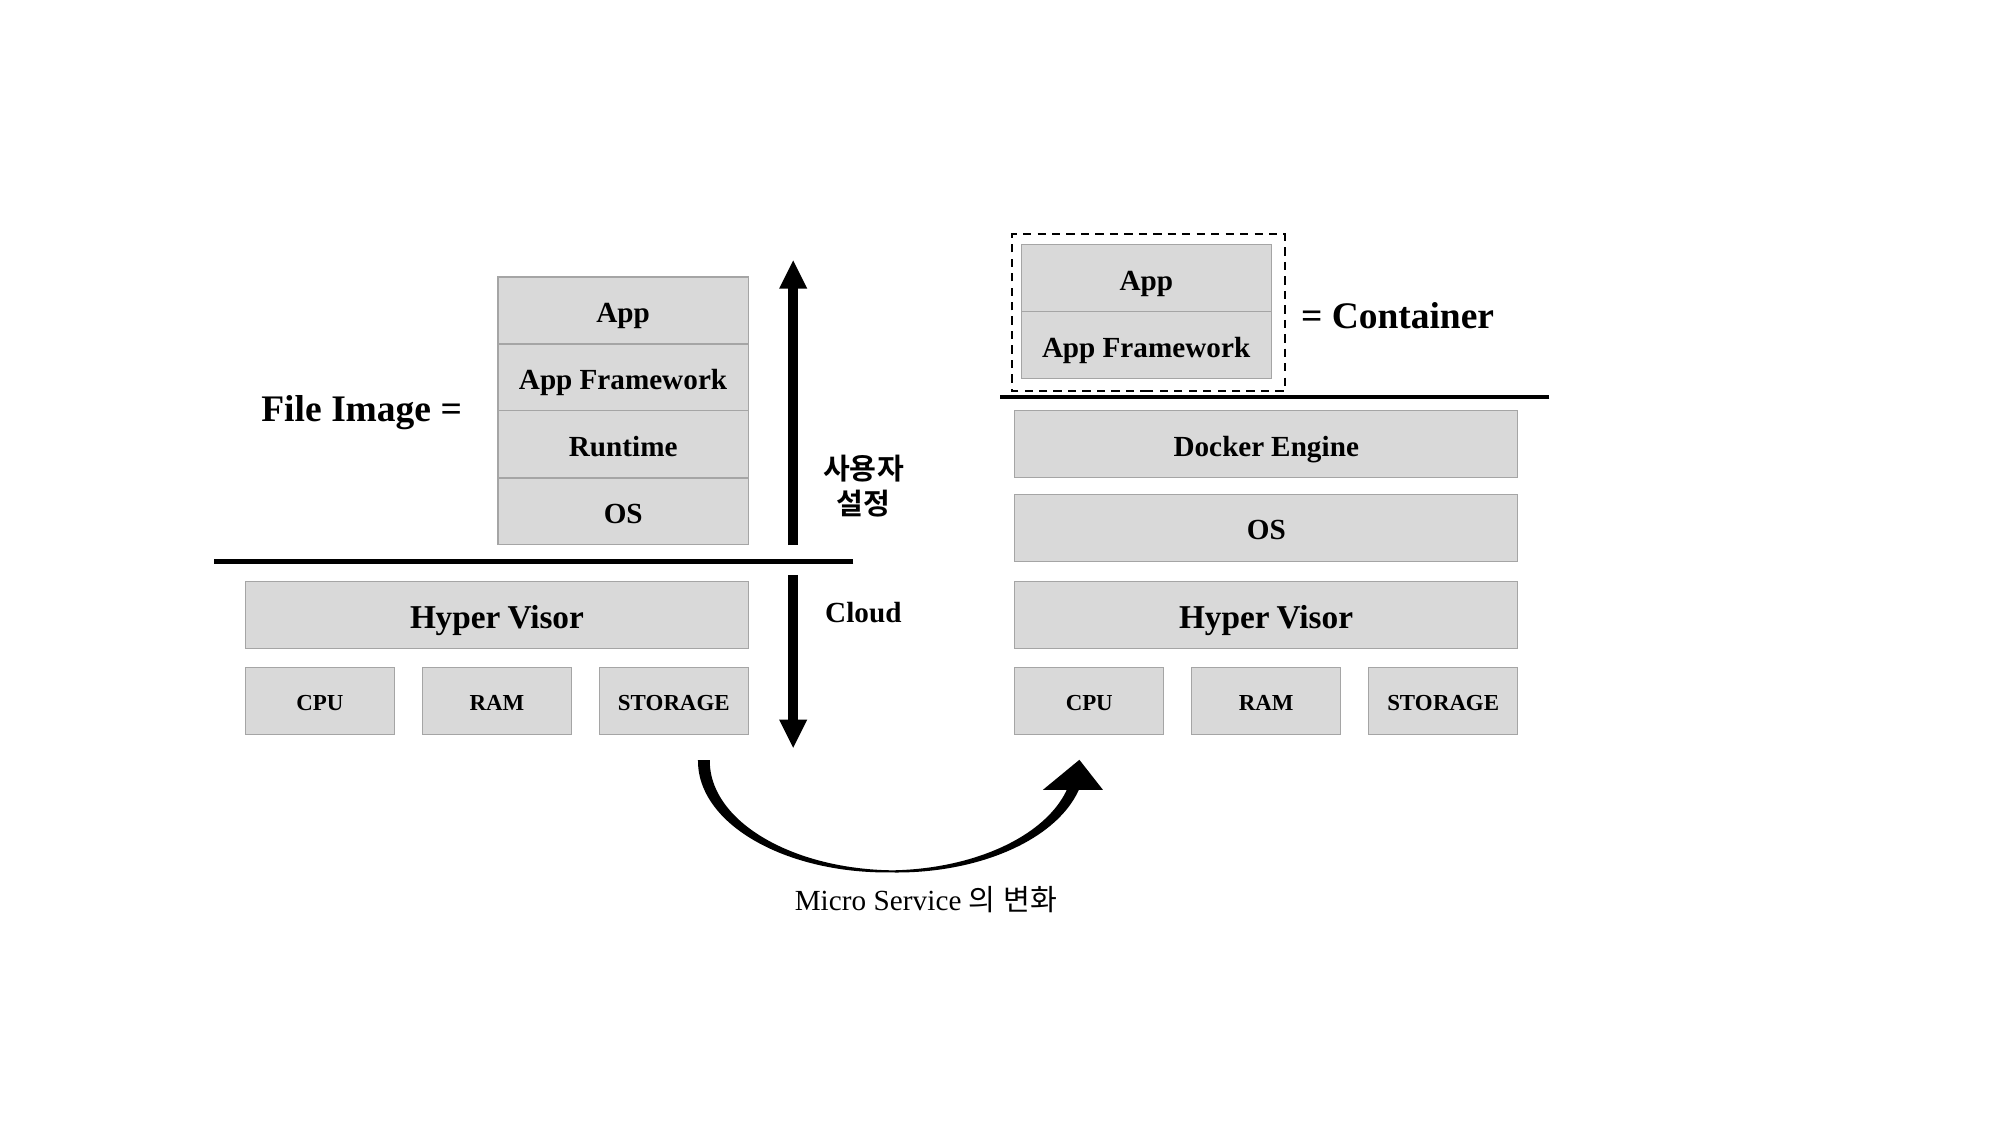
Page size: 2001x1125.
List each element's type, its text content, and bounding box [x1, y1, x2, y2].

text_box 사용자 설정 [794, 442, 934, 528]
text_box Docker Engine [1014, 410, 1518, 478]
text_box CPU [245, 667, 395, 735]
text_box OS [1014, 494, 1518, 562]
text_box RAM [1191, 667, 1341, 735]
text_box = Container [1286, 283, 1510, 344]
text_box STORAGE [599, 667, 749, 735]
text_box [697, 759, 1103, 873]
text_box RAM [422, 667, 572, 735]
text_box CPU [1014, 667, 1164, 735]
text_box File Image = [246, 376, 478, 436]
text_box Cloud [794, 585, 934, 636]
text_box Micro Service의 변화 [710, 873, 1143, 924]
text_box OS [497, 478, 749, 545]
text_box Hyper Visor [1014, 581, 1518, 649]
text_box Hyper Visor [245, 581, 749, 649]
text_box App Framework [497, 344, 749, 411]
text_box [1011, 233, 1286, 392]
text_box App [497, 276, 749, 344]
text_box Runtime [497, 411, 749, 478]
text_box STORAGE [1368, 667, 1518, 735]
